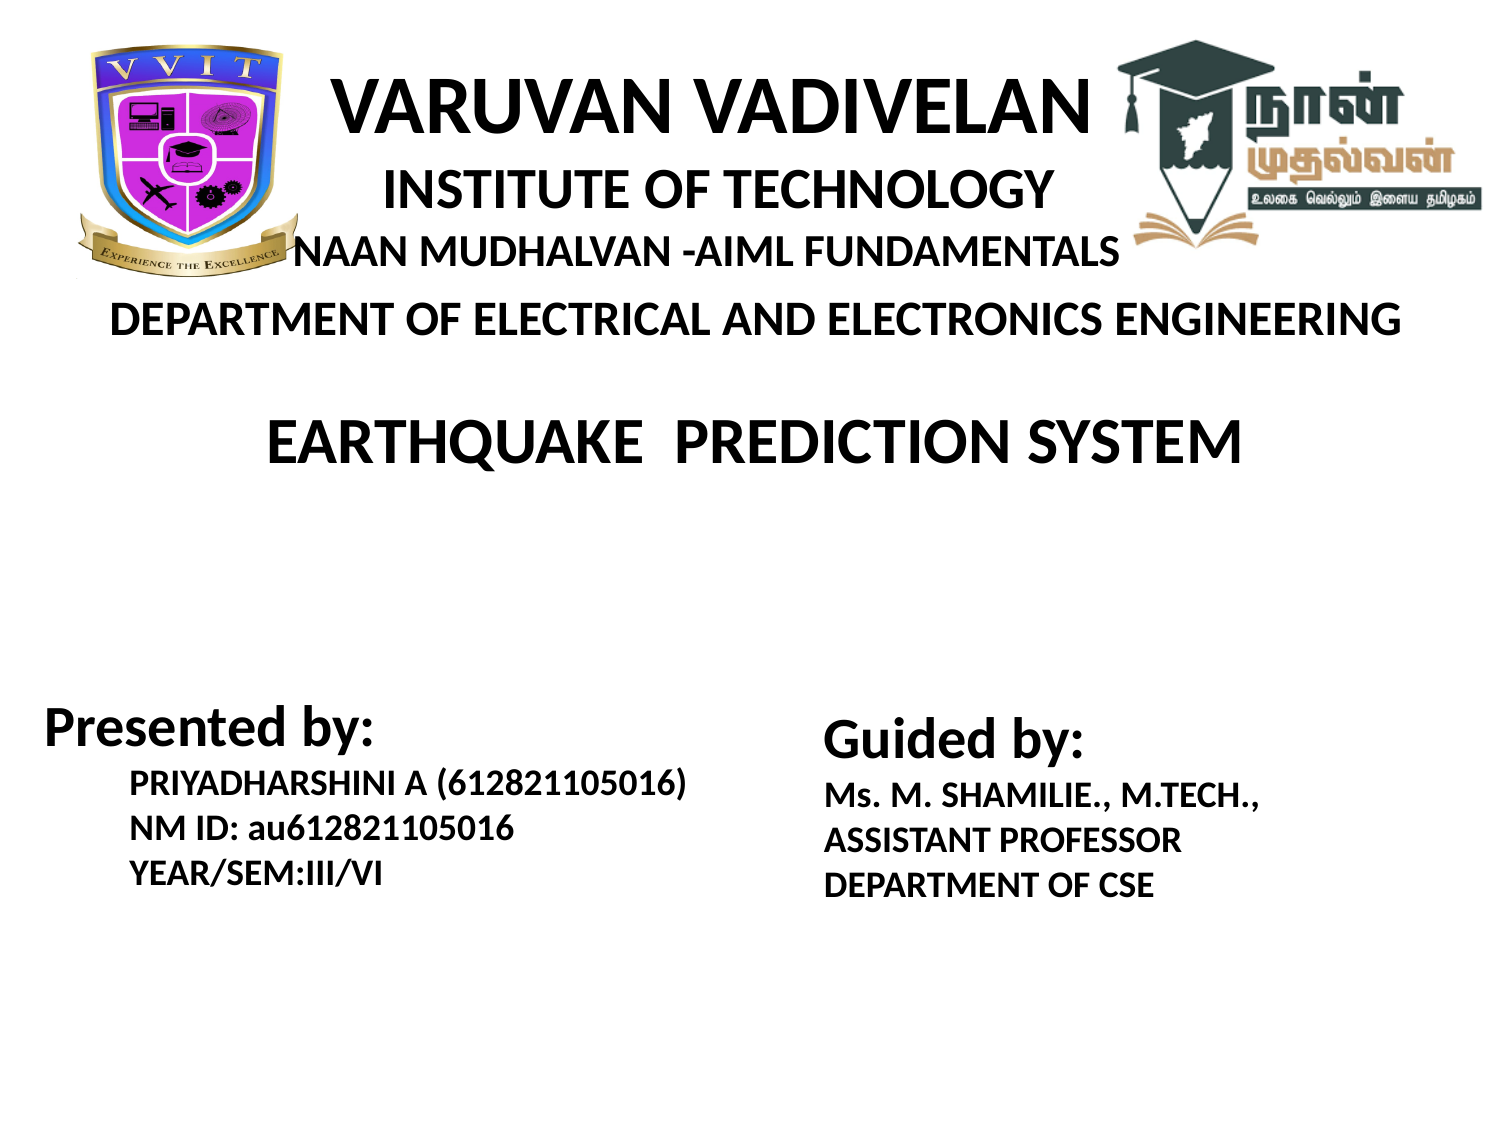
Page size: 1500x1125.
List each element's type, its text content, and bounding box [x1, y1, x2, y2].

picture [1104, 30, 1488, 256]
text_box Presented by: PRIYADHARSHINI A (612821105016) NM ID: au612821105016 YEAR/SEM:III/VI [29, 680, 809, 913]
text_box Guided by: Ms. M. SHAMILIE., M.TECH., ASSISTANT PROFESSOR DEPARTMENT OF CSE [809, 692, 1412, 1000]
picture [76, 42, 302, 280]
title DEPARTMENT OF ELECTRICAL AND ELECTRONICS ENGINEERING EARTHQUAKE PREDICTION SYSTEM [41, 277, 1471, 591]
text_box VARUVAN VADIVELAN INSTITUTE OF TECHNOLOGY NAAN MUDHALVAN -AIML FUNDAMENTALS [277, 42, 1171, 296]
